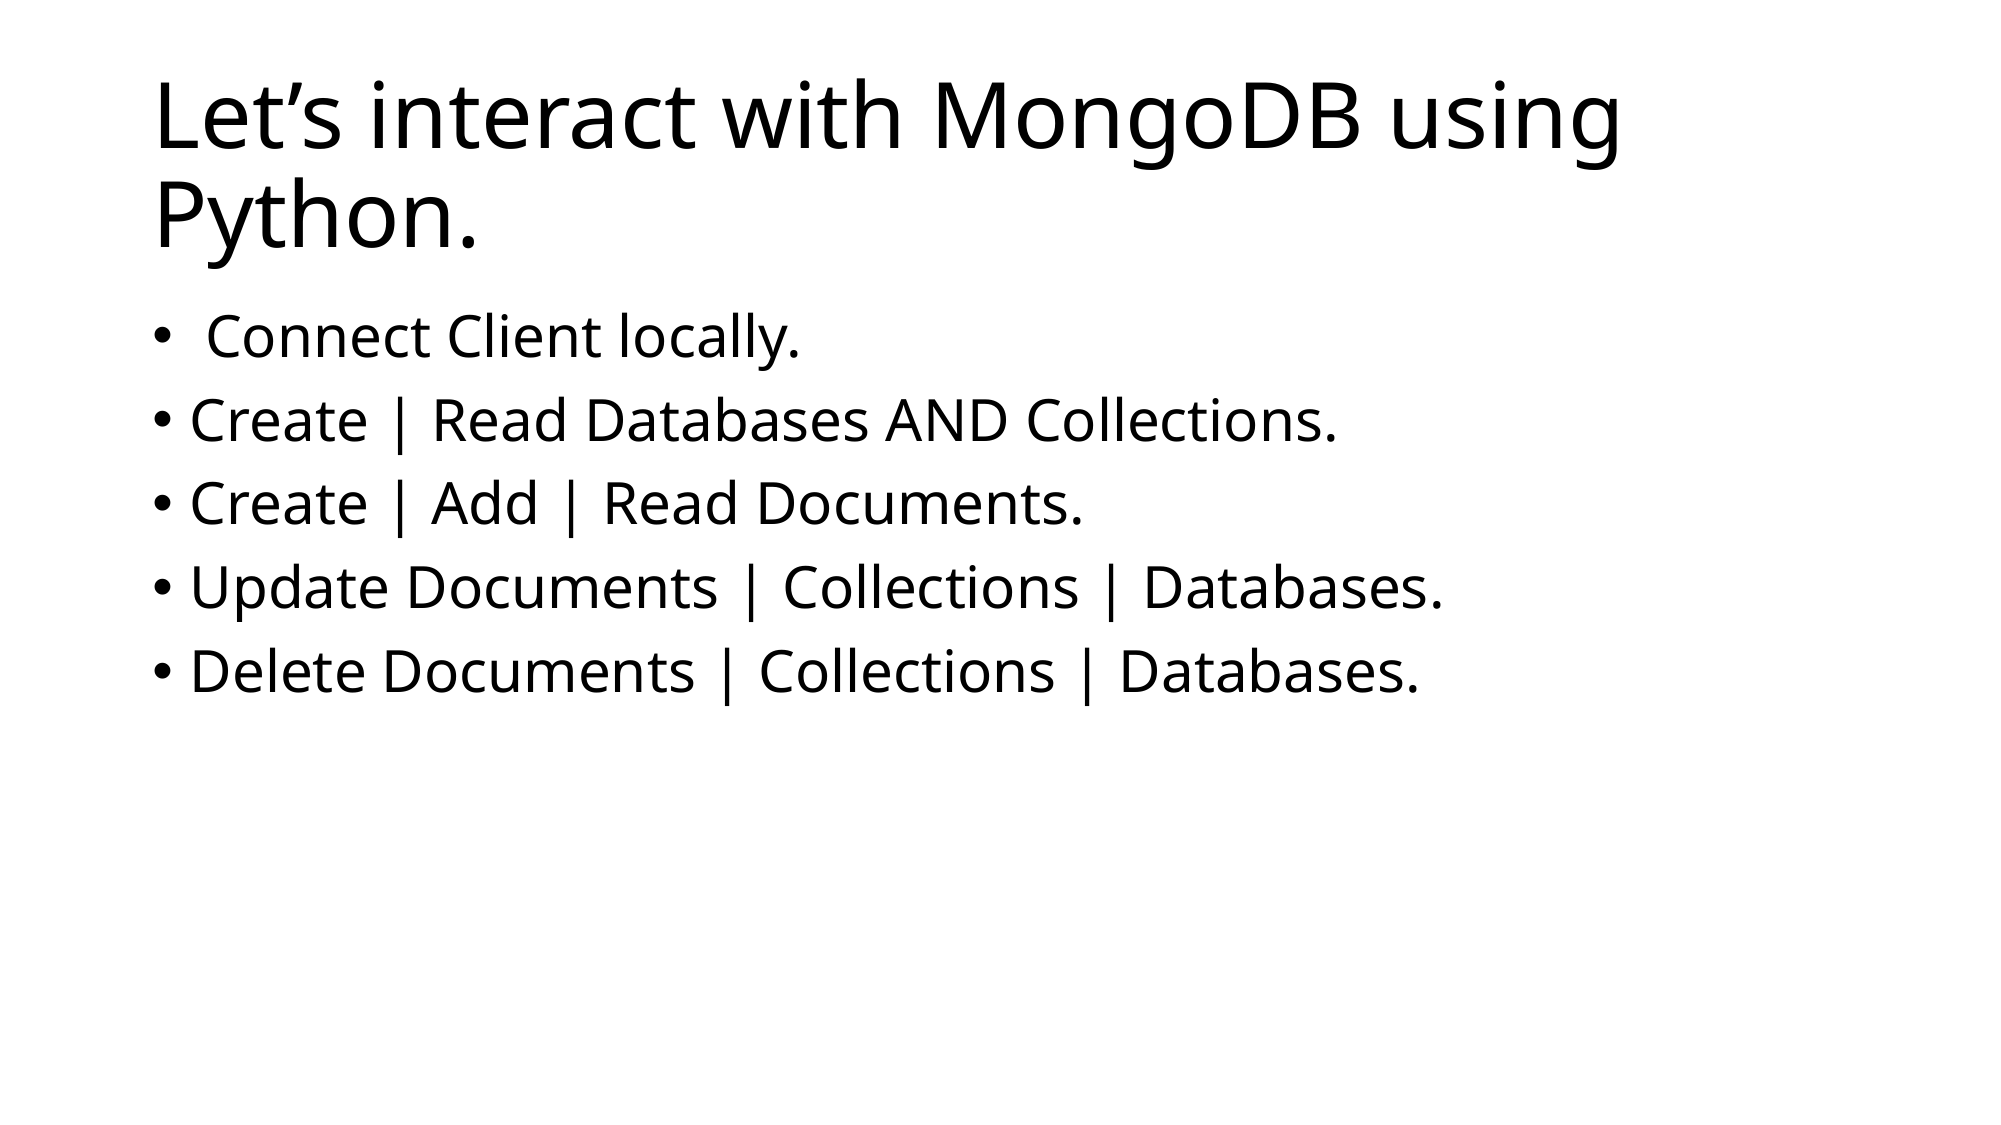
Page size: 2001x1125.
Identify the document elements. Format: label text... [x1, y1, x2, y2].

title Let’s interact with MongoDB using Python. [137, 59, 1863, 278]
list Connect Client locally. Create | Read Databases AND Collections. Create | Add | Read Documents. Update Documents | Collections | Databases. Delete Documents | Collections | Databases. [137, 299, 1863, 1014]
